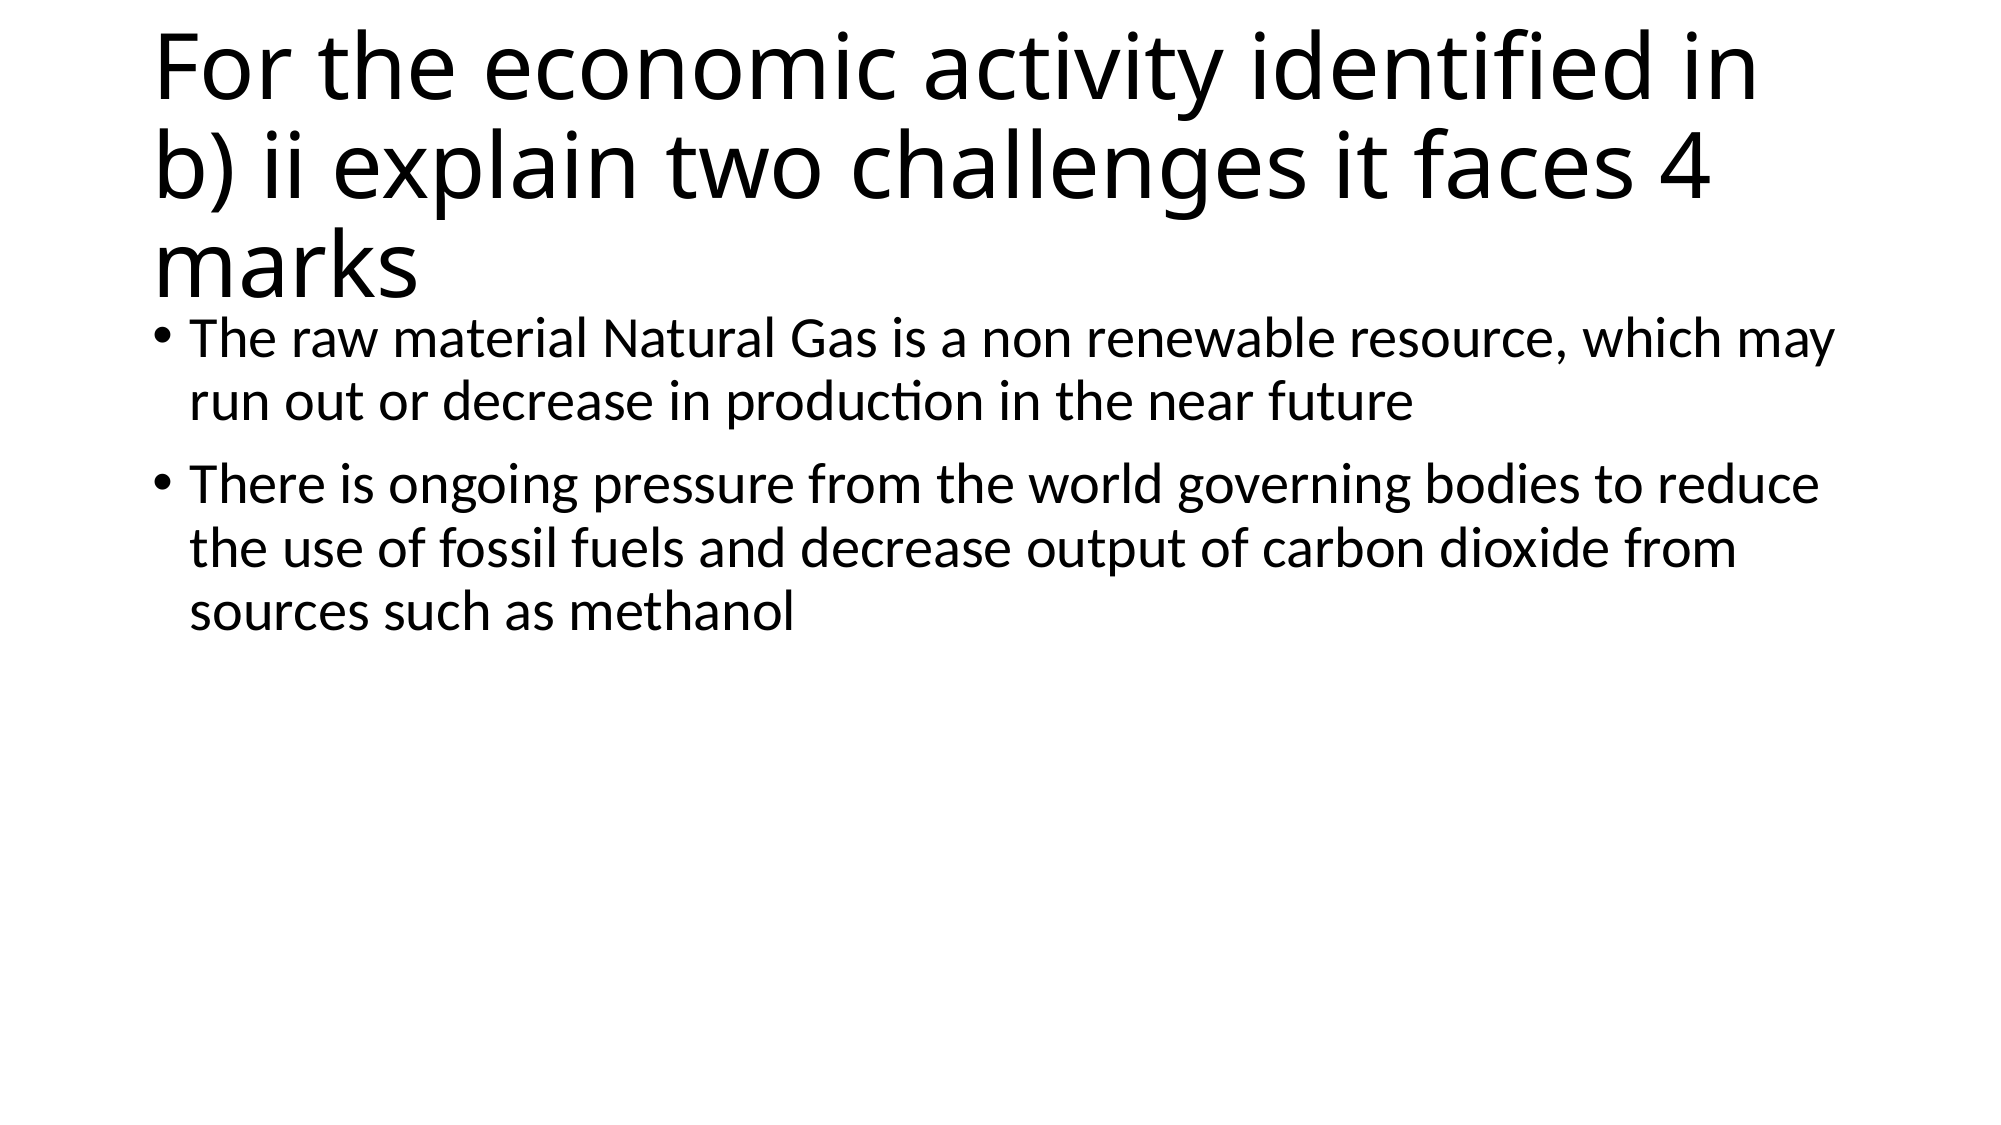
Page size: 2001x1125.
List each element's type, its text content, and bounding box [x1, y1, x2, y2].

title For the economic activity identified in b) ii explain two challenges it faces 4 marks [137, 59, 1863, 278]
list The raw material Natural Gas is a non renewable resource, which may run out or decrease in production in the near future There is ongoing pressure from the world governing bodies to reduce the use of fossil fuels and decrease output of carbon dioxide from sources such as methanol [137, 299, 1863, 1014]
